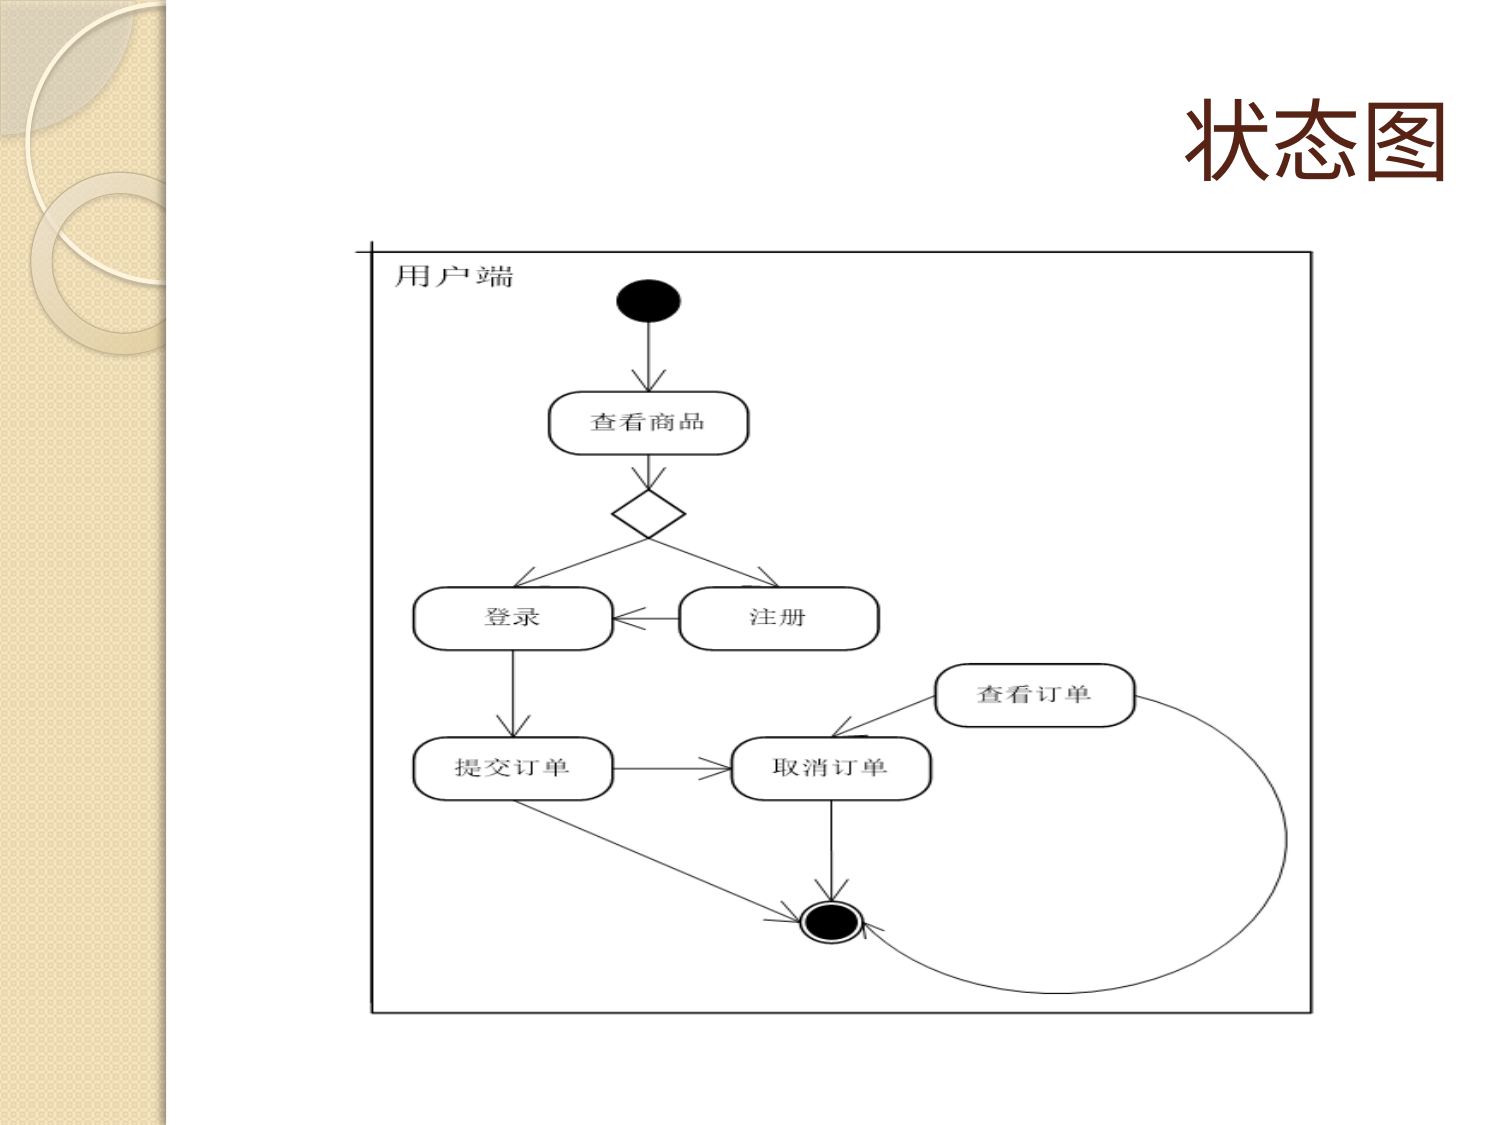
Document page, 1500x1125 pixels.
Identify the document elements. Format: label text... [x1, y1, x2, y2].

title 状态图 [235, 45, 1466, 233]
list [348, 237, 1341, 1026]
